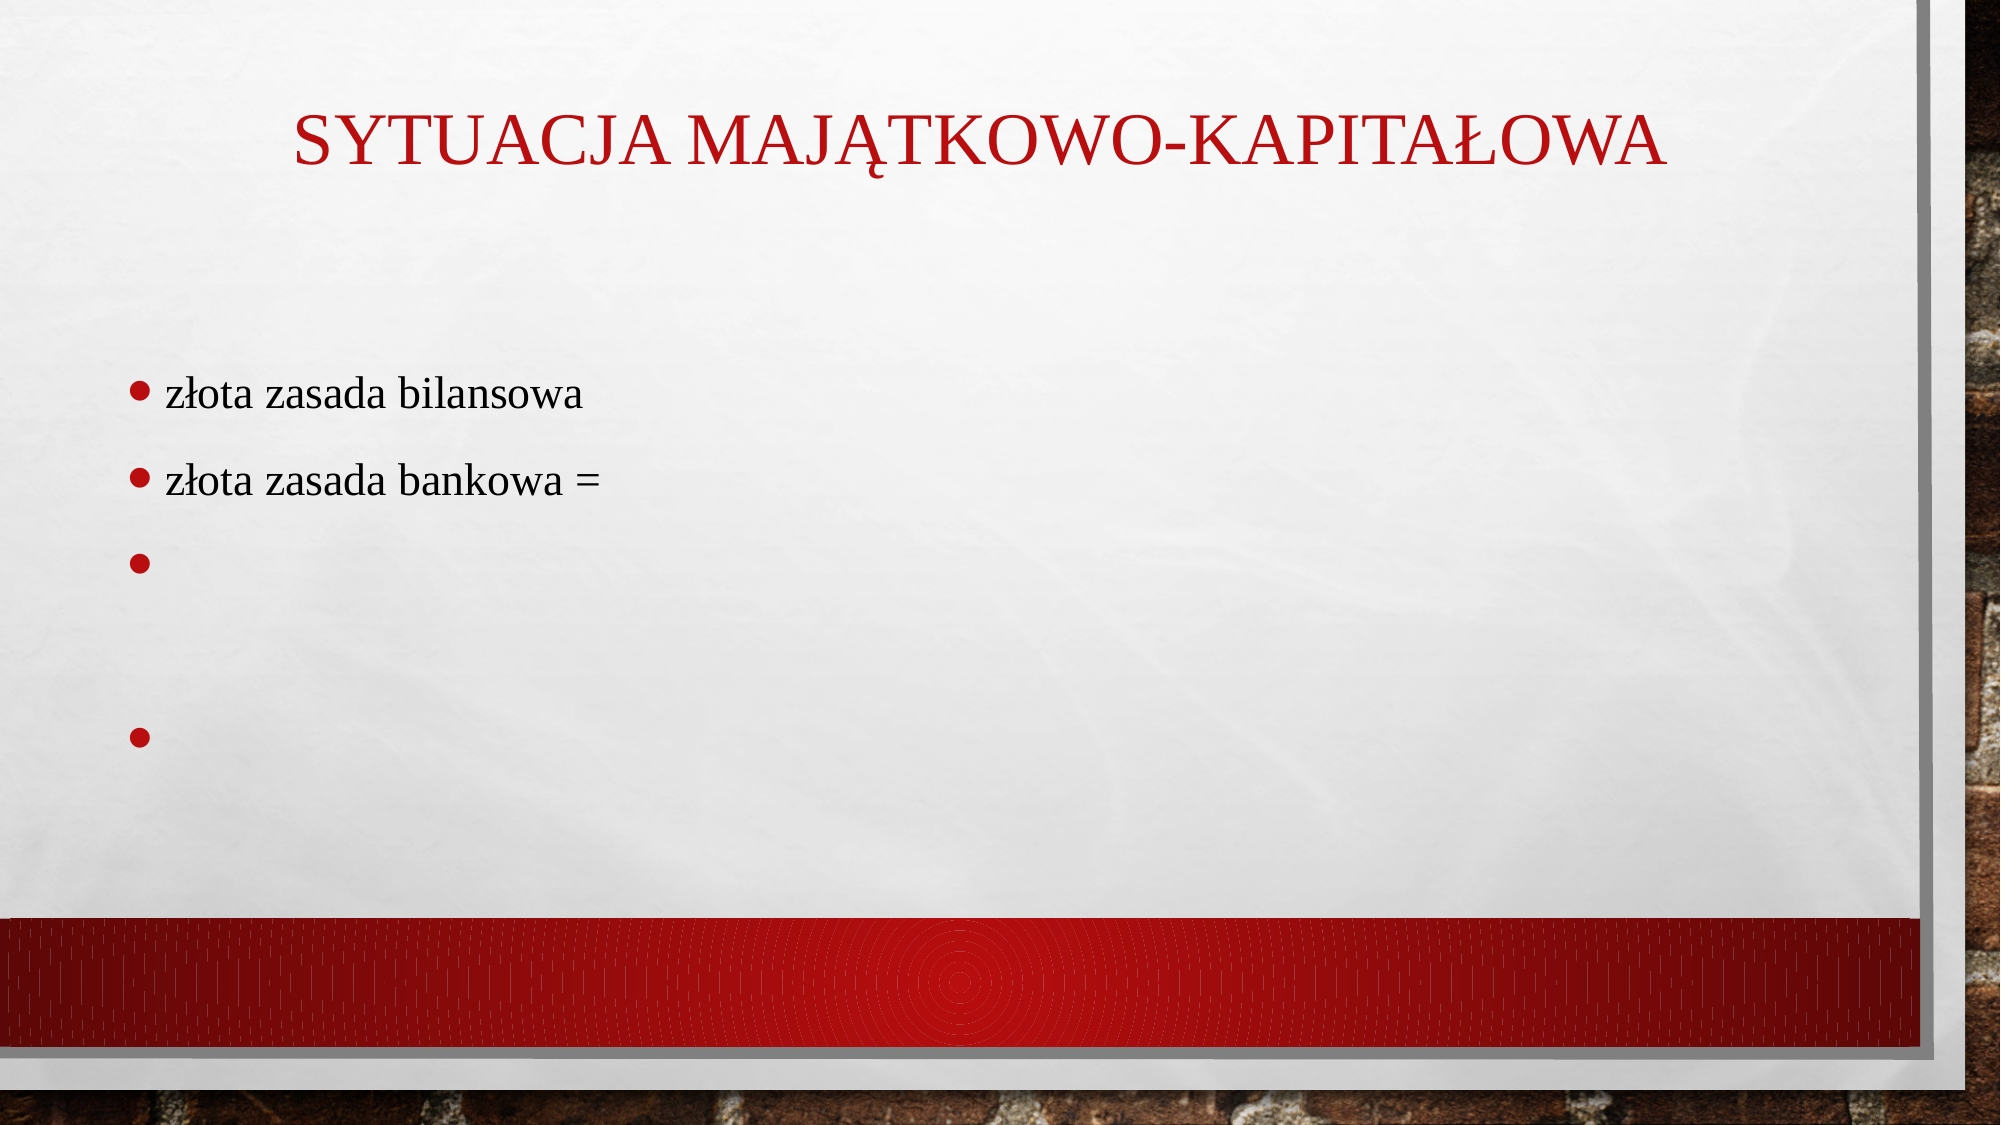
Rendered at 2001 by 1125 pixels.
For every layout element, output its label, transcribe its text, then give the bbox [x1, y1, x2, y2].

picture [0, 0, 2000, 1125]
title Sytuacja Majątkowo-kapitałowa [143, 67, 1818, 214]
